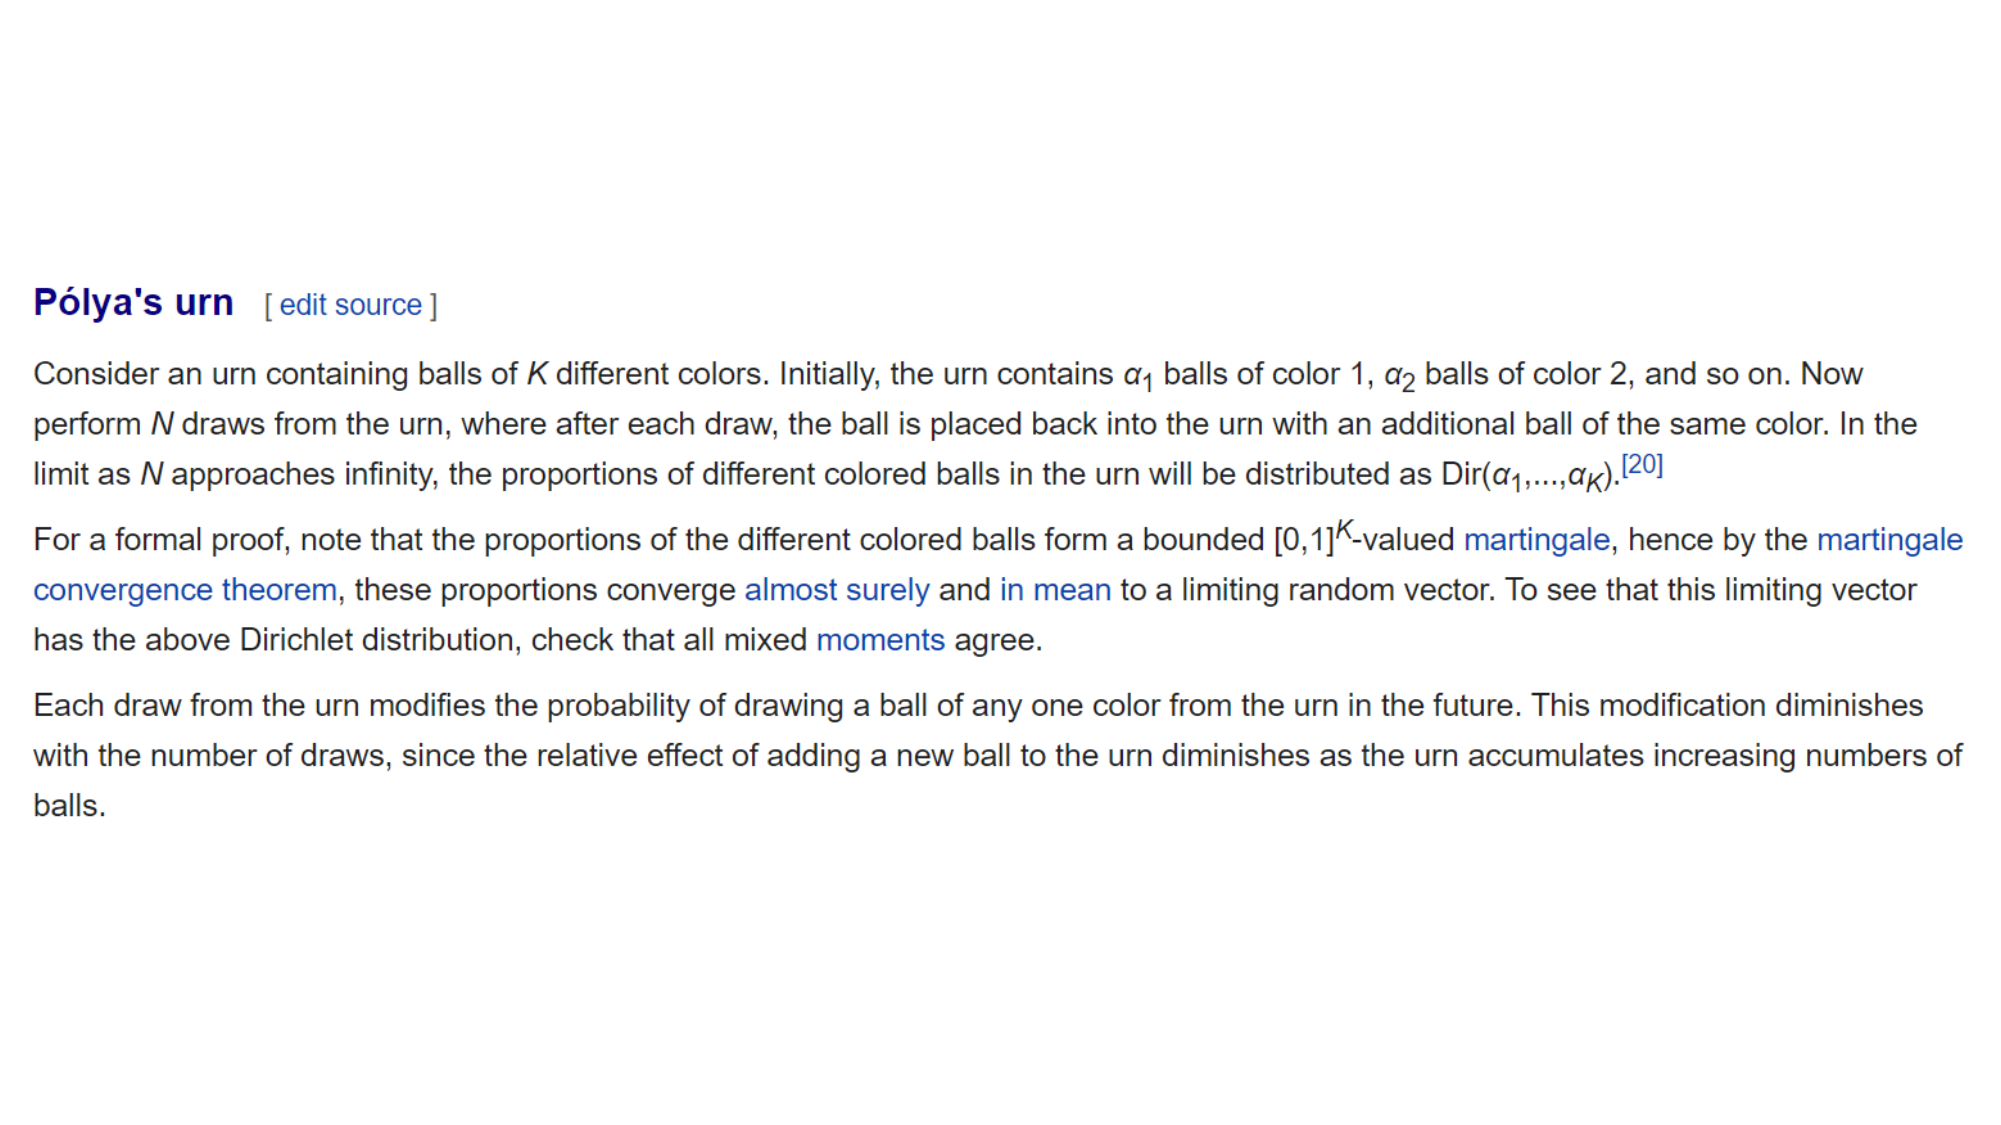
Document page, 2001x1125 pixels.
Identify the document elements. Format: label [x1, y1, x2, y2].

picture [0, 265, 2000, 860]
